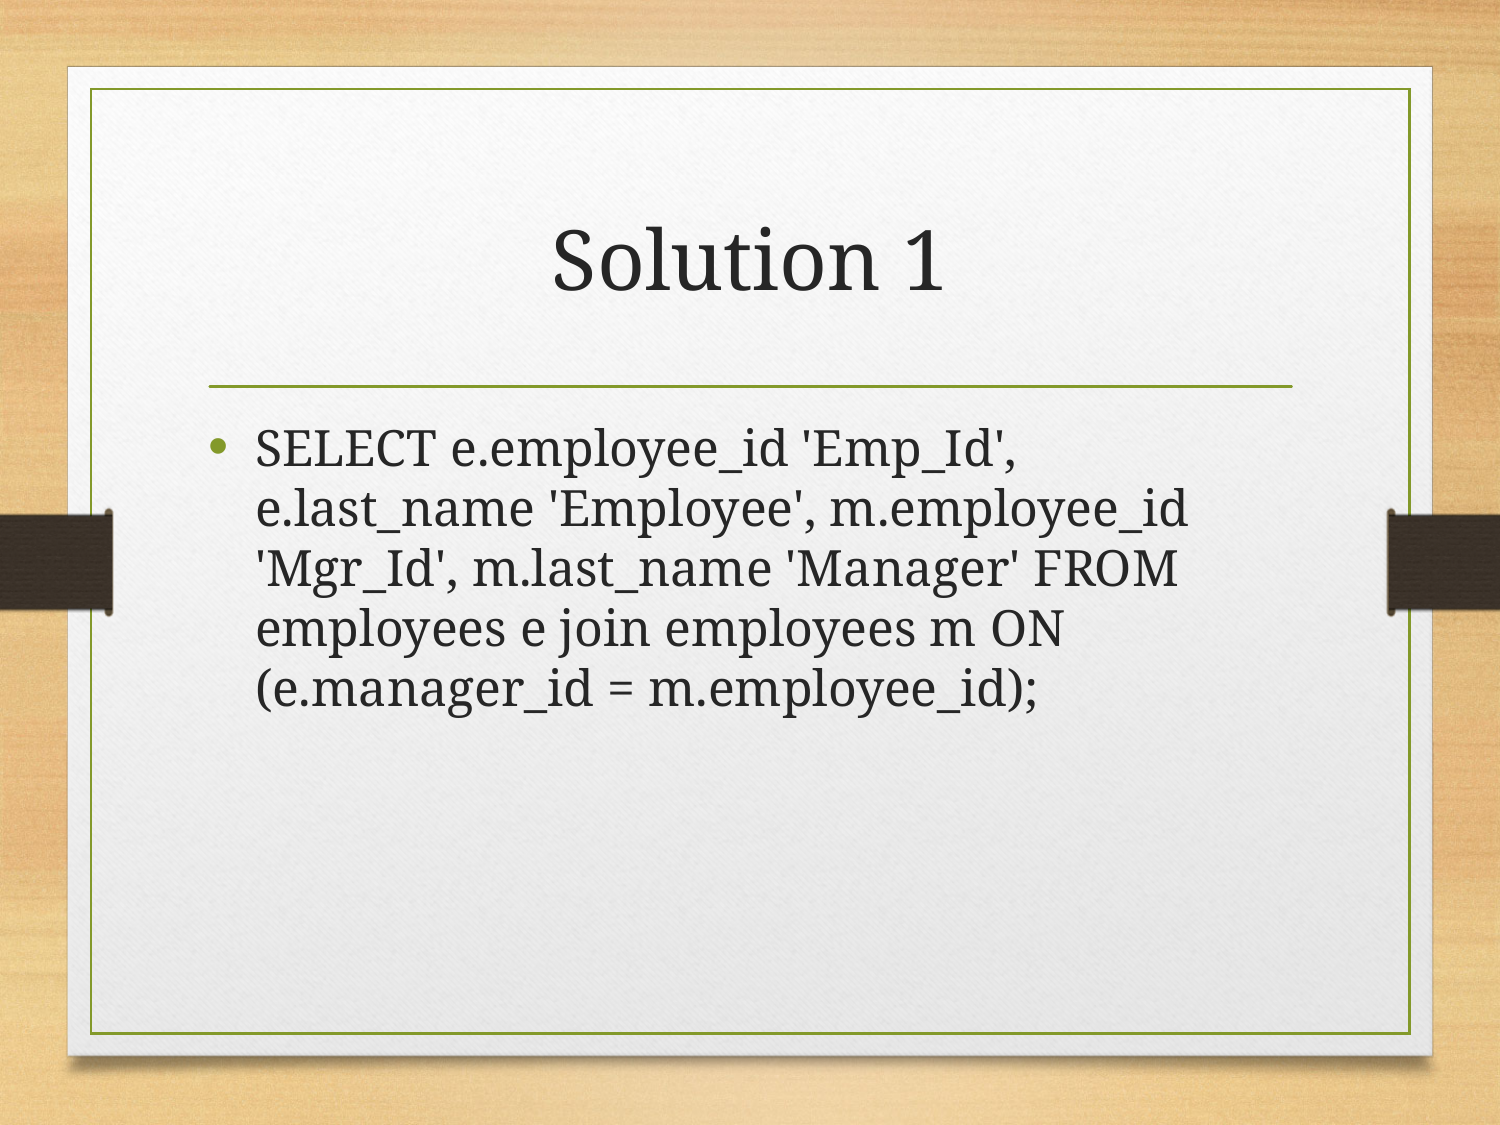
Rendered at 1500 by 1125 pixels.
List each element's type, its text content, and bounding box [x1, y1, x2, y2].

picture [0, 0, 1500, 1125]
title Solution 1 [193, 150, 1309, 365]
list SELECT e.employee_id 'Emp_Id', e.last_name 'Employee', m.employee_id 'Mgr_Id', m.last_name 'Manager' FROM employees e join employees m ON (e.manager_id = m.employee_id); [193, 408, 1309, 974]
